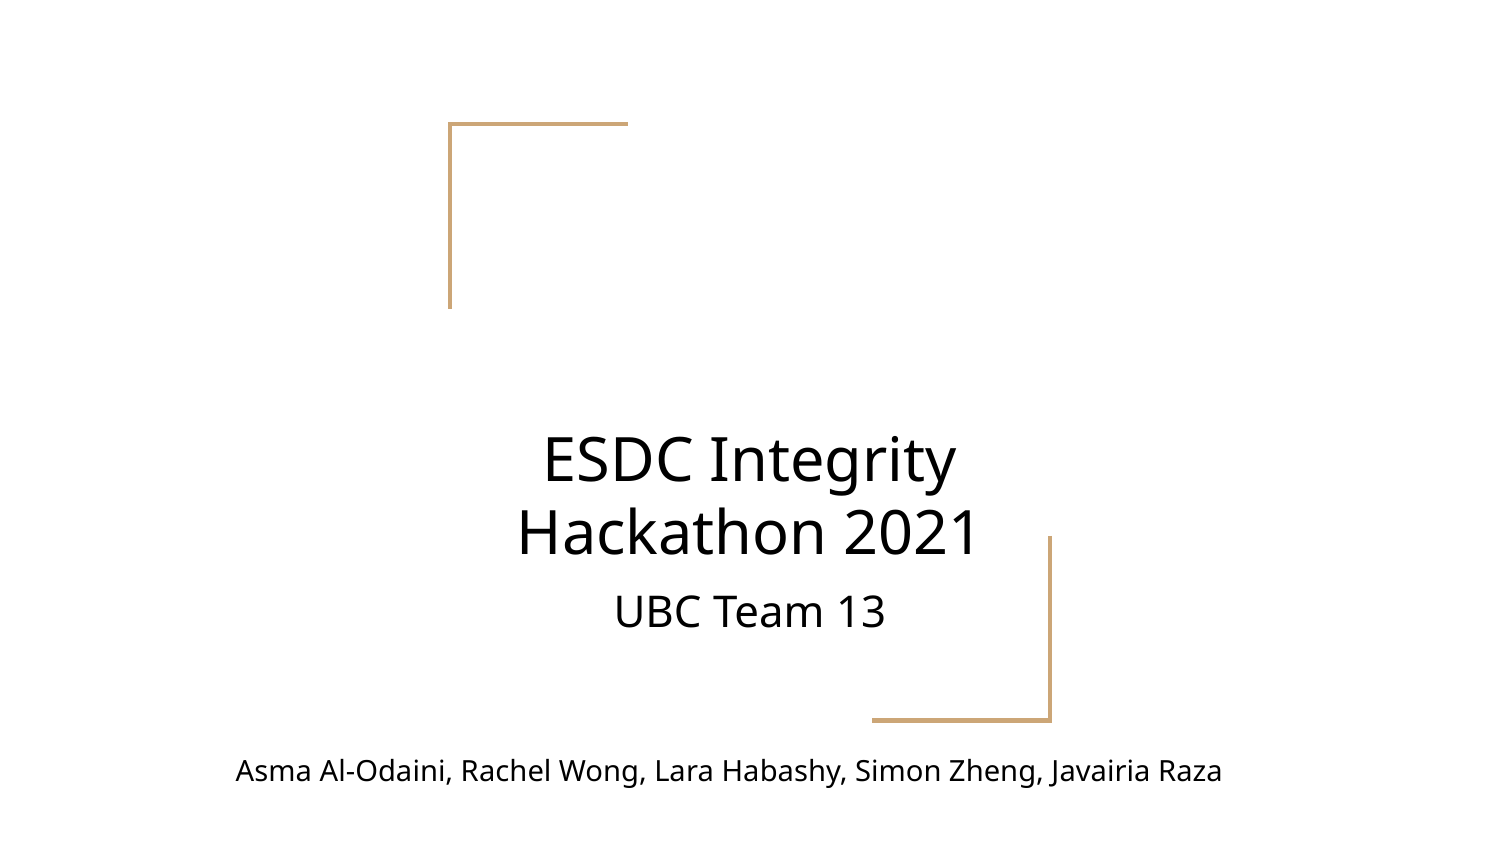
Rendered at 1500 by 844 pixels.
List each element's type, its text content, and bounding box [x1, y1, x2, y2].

title ESDC Integrity Hackathon 2021 [499, 329, 1001, 568]
text_box Asma Al-Odaini, Rachel Wong, Lara Habashy, Simon Zheng, Javairia Raza [220, 737, 1280, 802]
subtitle UBC Team 13 [499, 568, 1001, 684]
